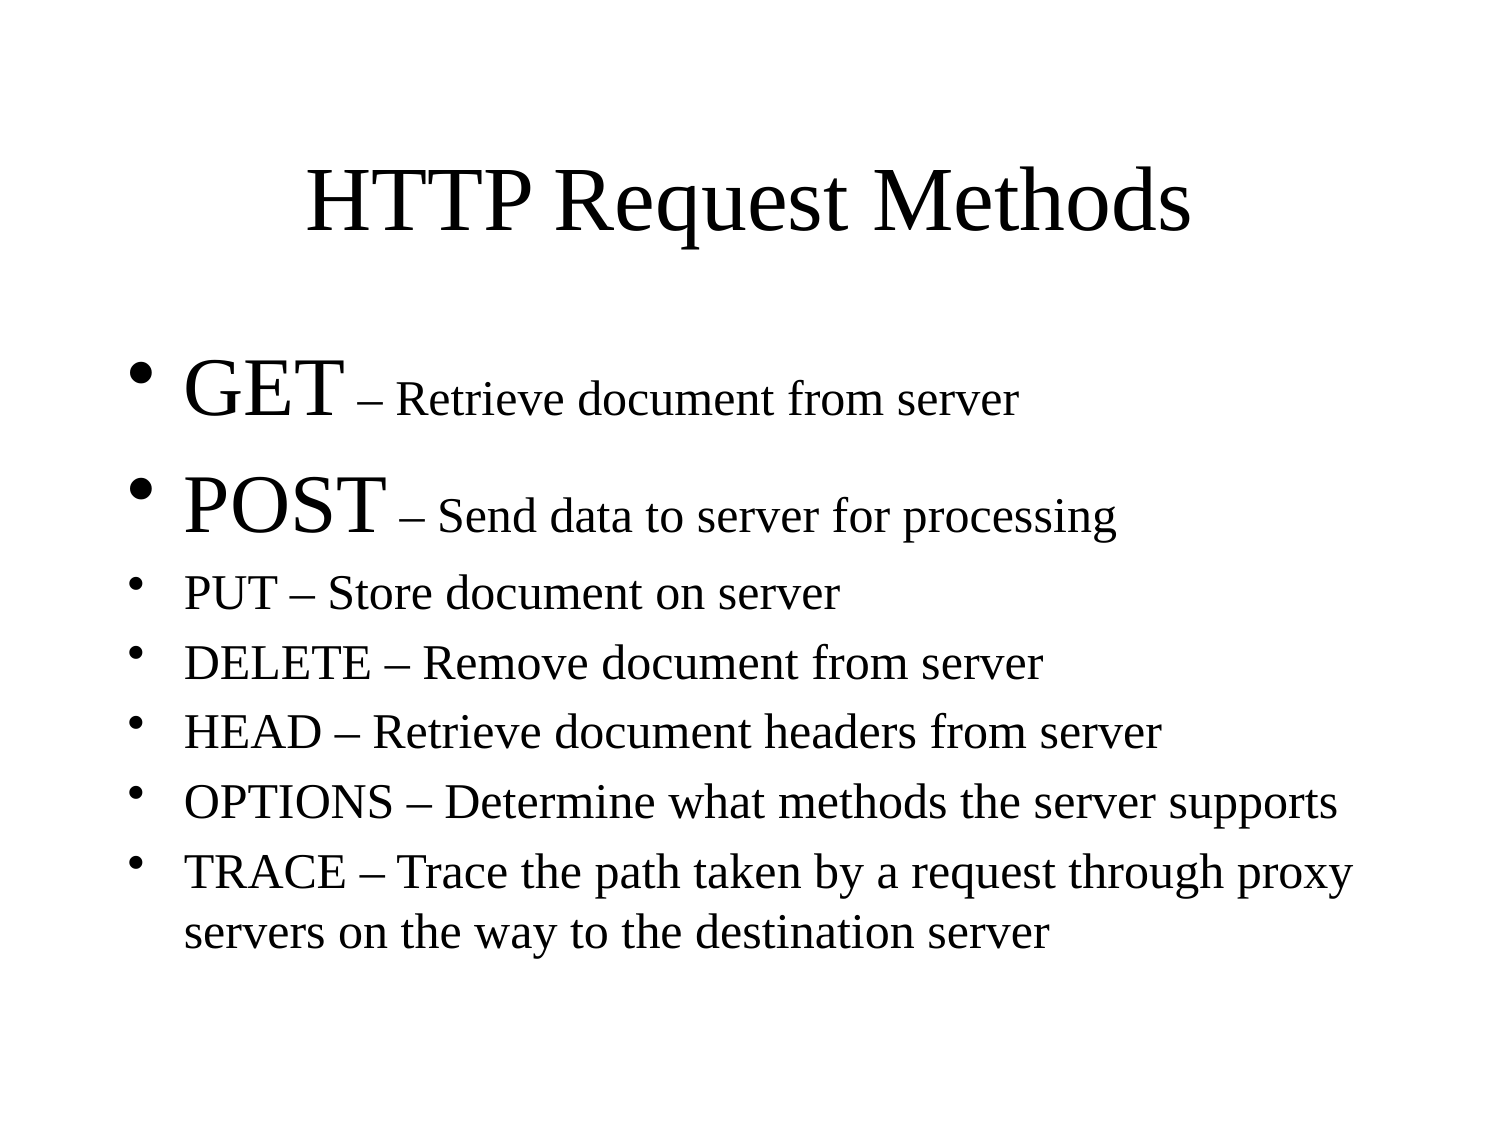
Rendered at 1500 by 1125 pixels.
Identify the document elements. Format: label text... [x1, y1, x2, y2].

title HTTP Request Methods [112, 99, 1388, 288]
list GET – Retrieve document from server POST – Send data to server for processing PUT – Store document on server DELETE – Remove document from server HEAD – Retrieve document headers from server OPTIONS – Determine what methods the server supports TRACE – Trace the path taken by a request through proxy servers on the way to the destination server [112, 324, 1388, 1000]
